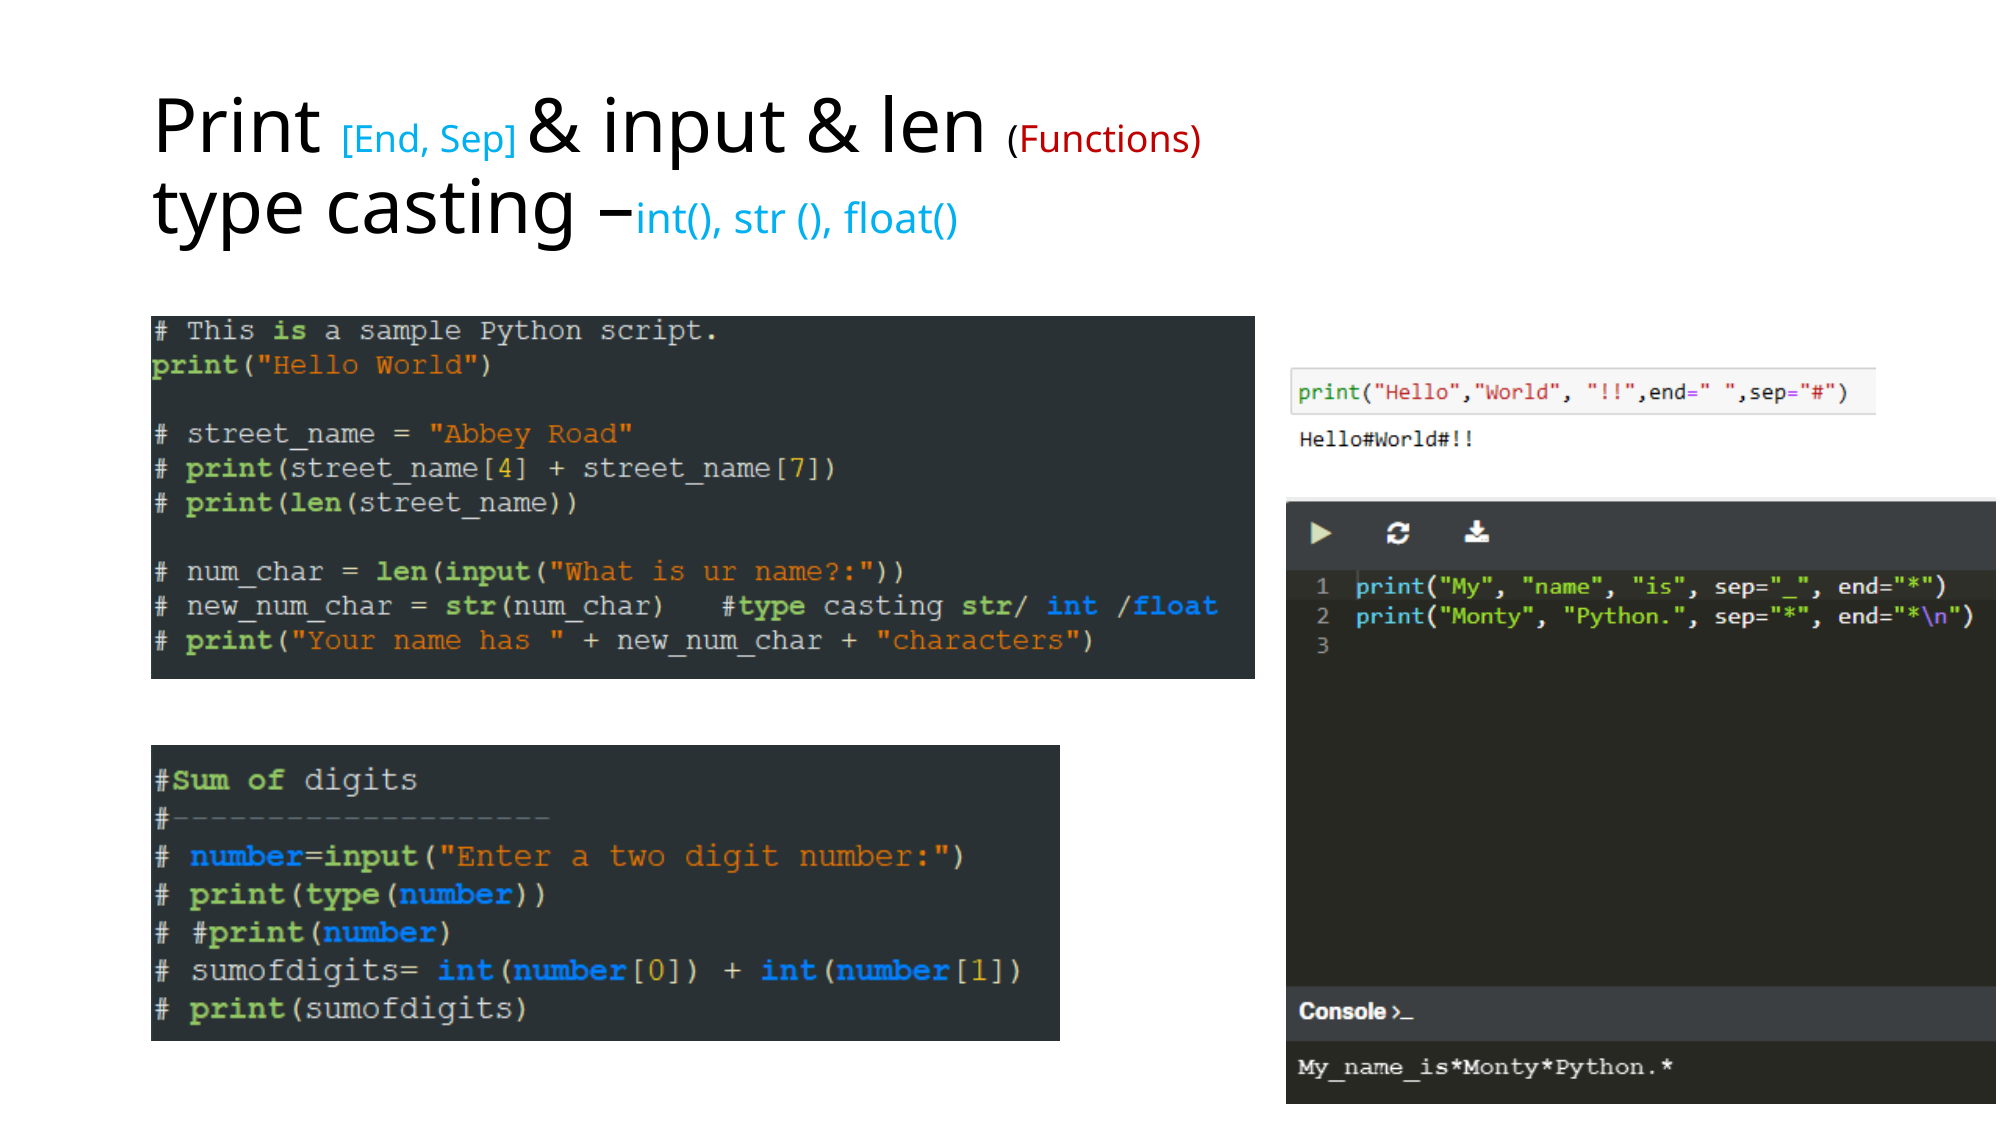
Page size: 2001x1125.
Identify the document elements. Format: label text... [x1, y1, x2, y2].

picture [1286, 497, 1996, 1104]
picture [1286, 349, 1876, 456]
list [151, 316, 1255, 679]
title Print [End, Sep] & input & len (Functions) type casting –int(), str (), float() [137, 59, 1863, 278]
picture [151, 745, 1060, 1041]
